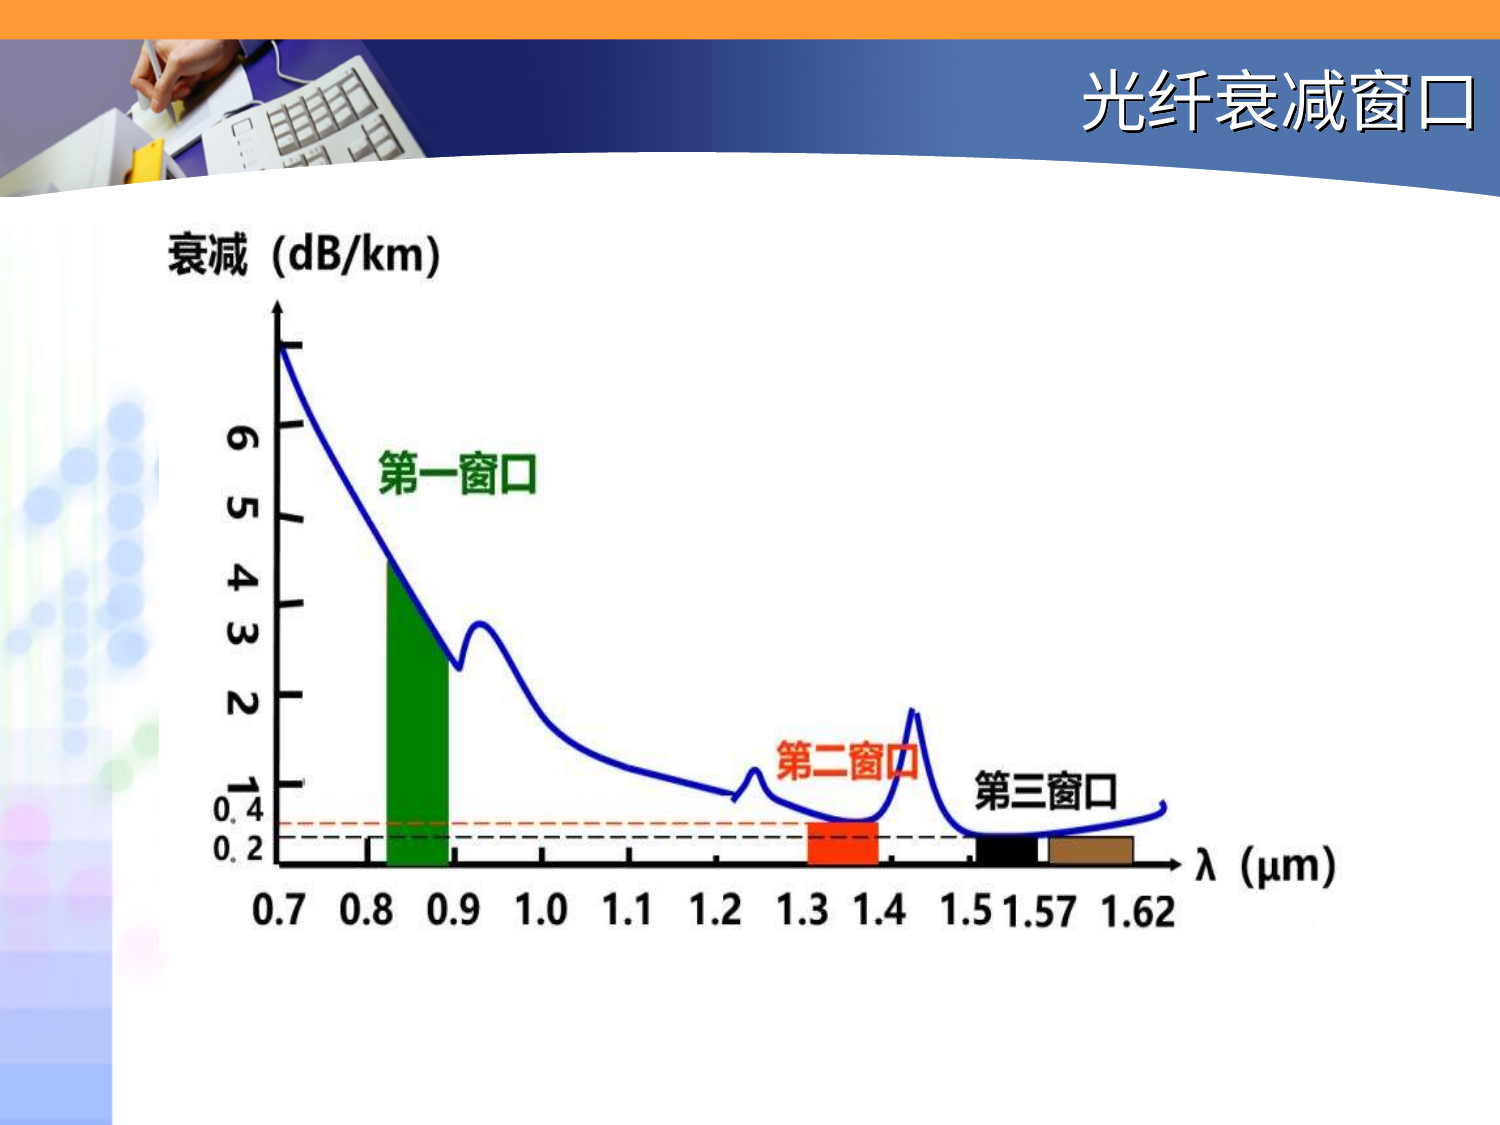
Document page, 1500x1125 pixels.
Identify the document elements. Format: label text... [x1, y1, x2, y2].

picture [0, 219, 1500, 1125]
title 光纤衰减窗口 [677, 42, 1496, 155]
picture [0, 40, 1500, 199]
